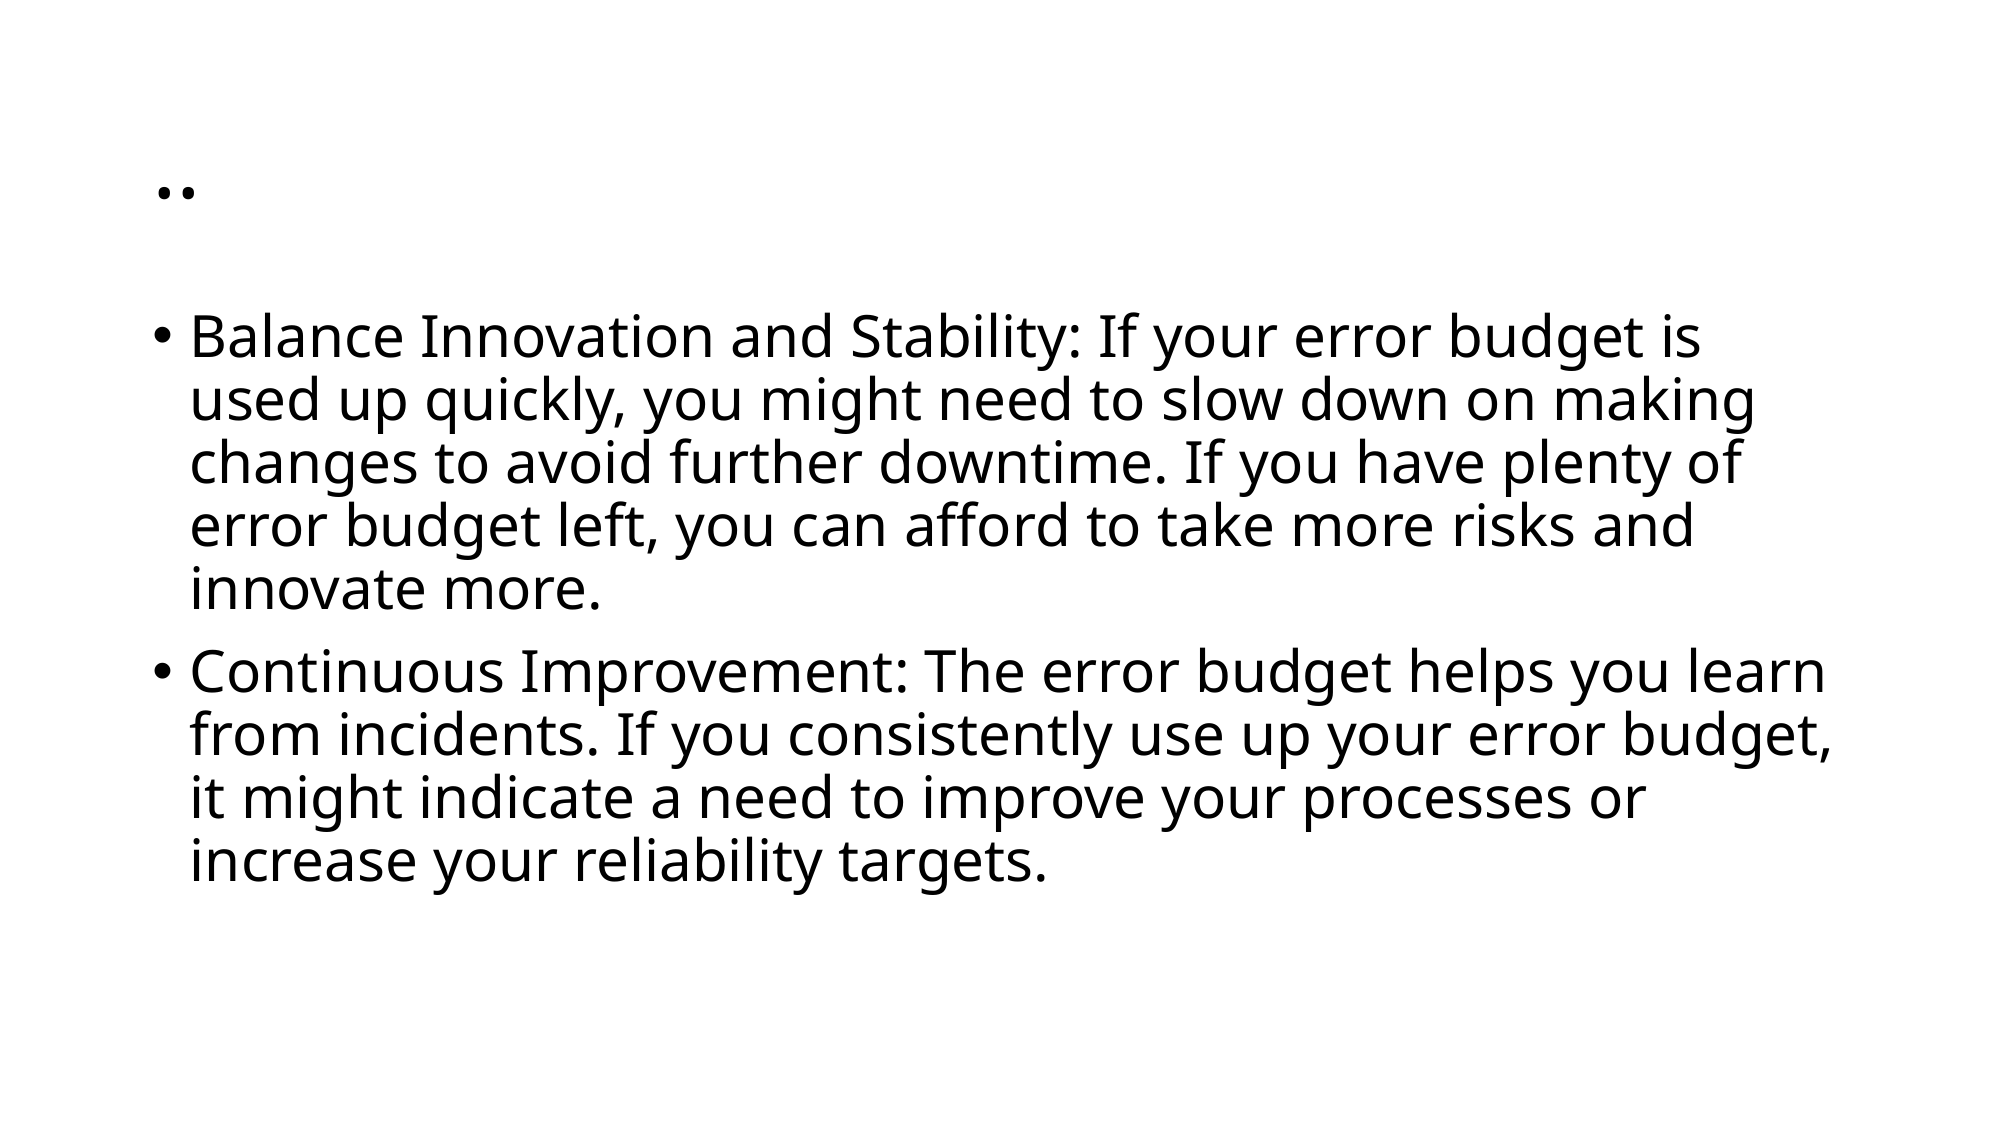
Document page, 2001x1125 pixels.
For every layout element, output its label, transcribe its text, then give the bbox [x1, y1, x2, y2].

list Balance Innovation and Stability: If your error budget is used up quickly, you might need to slow down on making changes to avoid further downtime. If you have plenty of error budget left, you can afford to take more risks and innovate more. Continuous Improvement: The error budget helps you learn from incidents. If you consistently use up your error budget, it might indicate a need to improve your processes or increase your reliability targets. [137, 299, 1863, 1014]
title .. [137, 59, 1863, 278]
